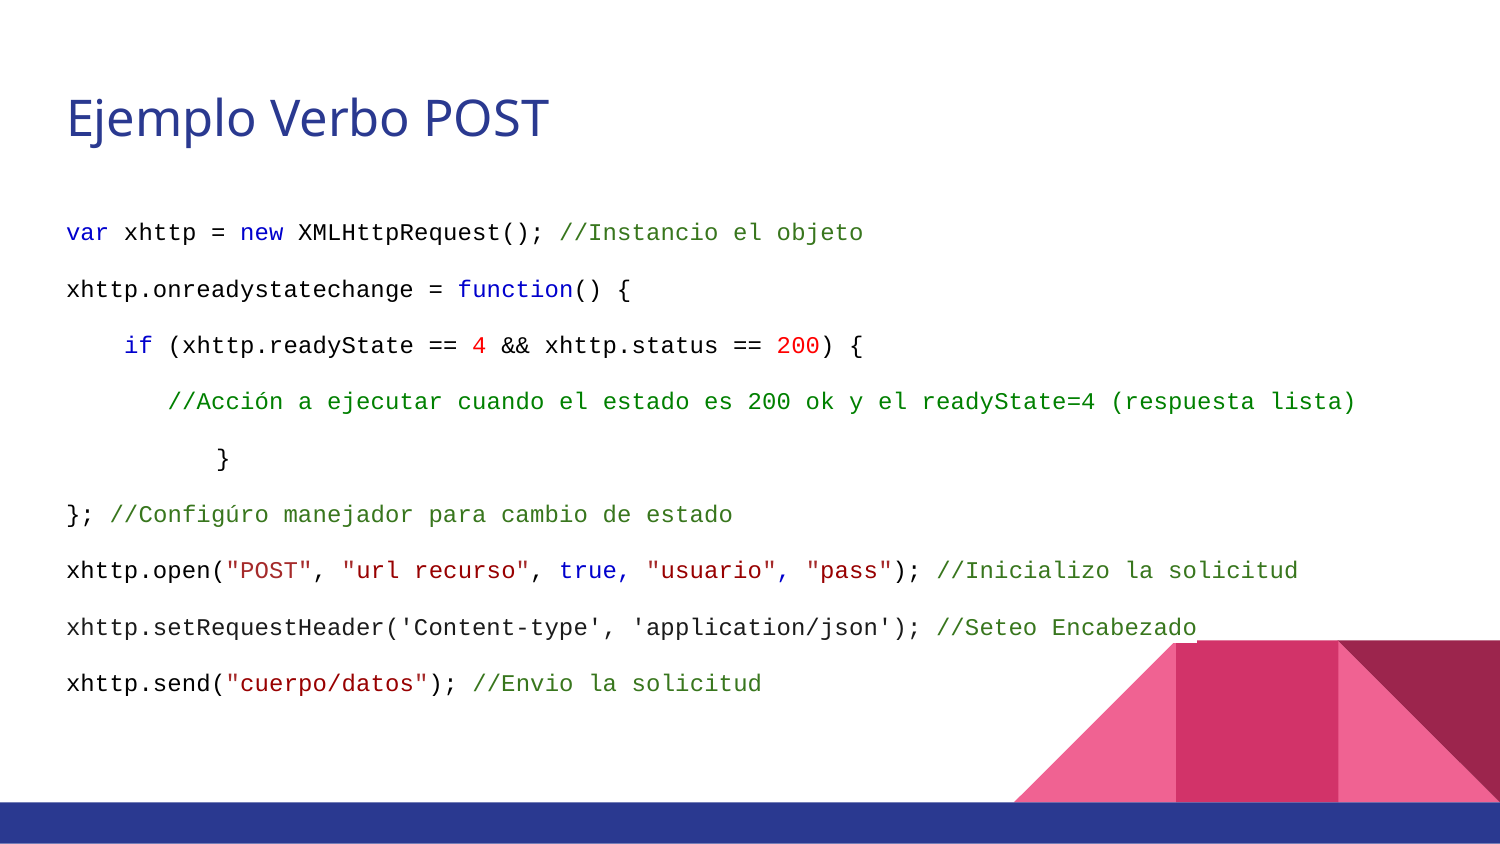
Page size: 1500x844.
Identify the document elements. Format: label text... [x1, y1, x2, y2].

list var xhttp = new XMLHttpRequest(); //Instancio el objeto xhttp.onreadystatechange = function() { if (xhttp.readyState == 4 && xhttp.status == 200) { //Acción a ejecutar cuando el estado es 200 ok y el readyState=4 (respuesta lista) } }; //Configúro manejador para cambio de estado xhttp.open("POST", "url recurso", true, "usuario", "pass"); //Inicializo la solicitud xhttp.setRequestHeader('Content-type', 'application/json'); //Seteo Encabezado xhttp.send("cuerpo/datos"); //Envio la solicitud [51, 201, 1449, 750]
title Ejemplo Verbo POST [51, 67, 1449, 167]
